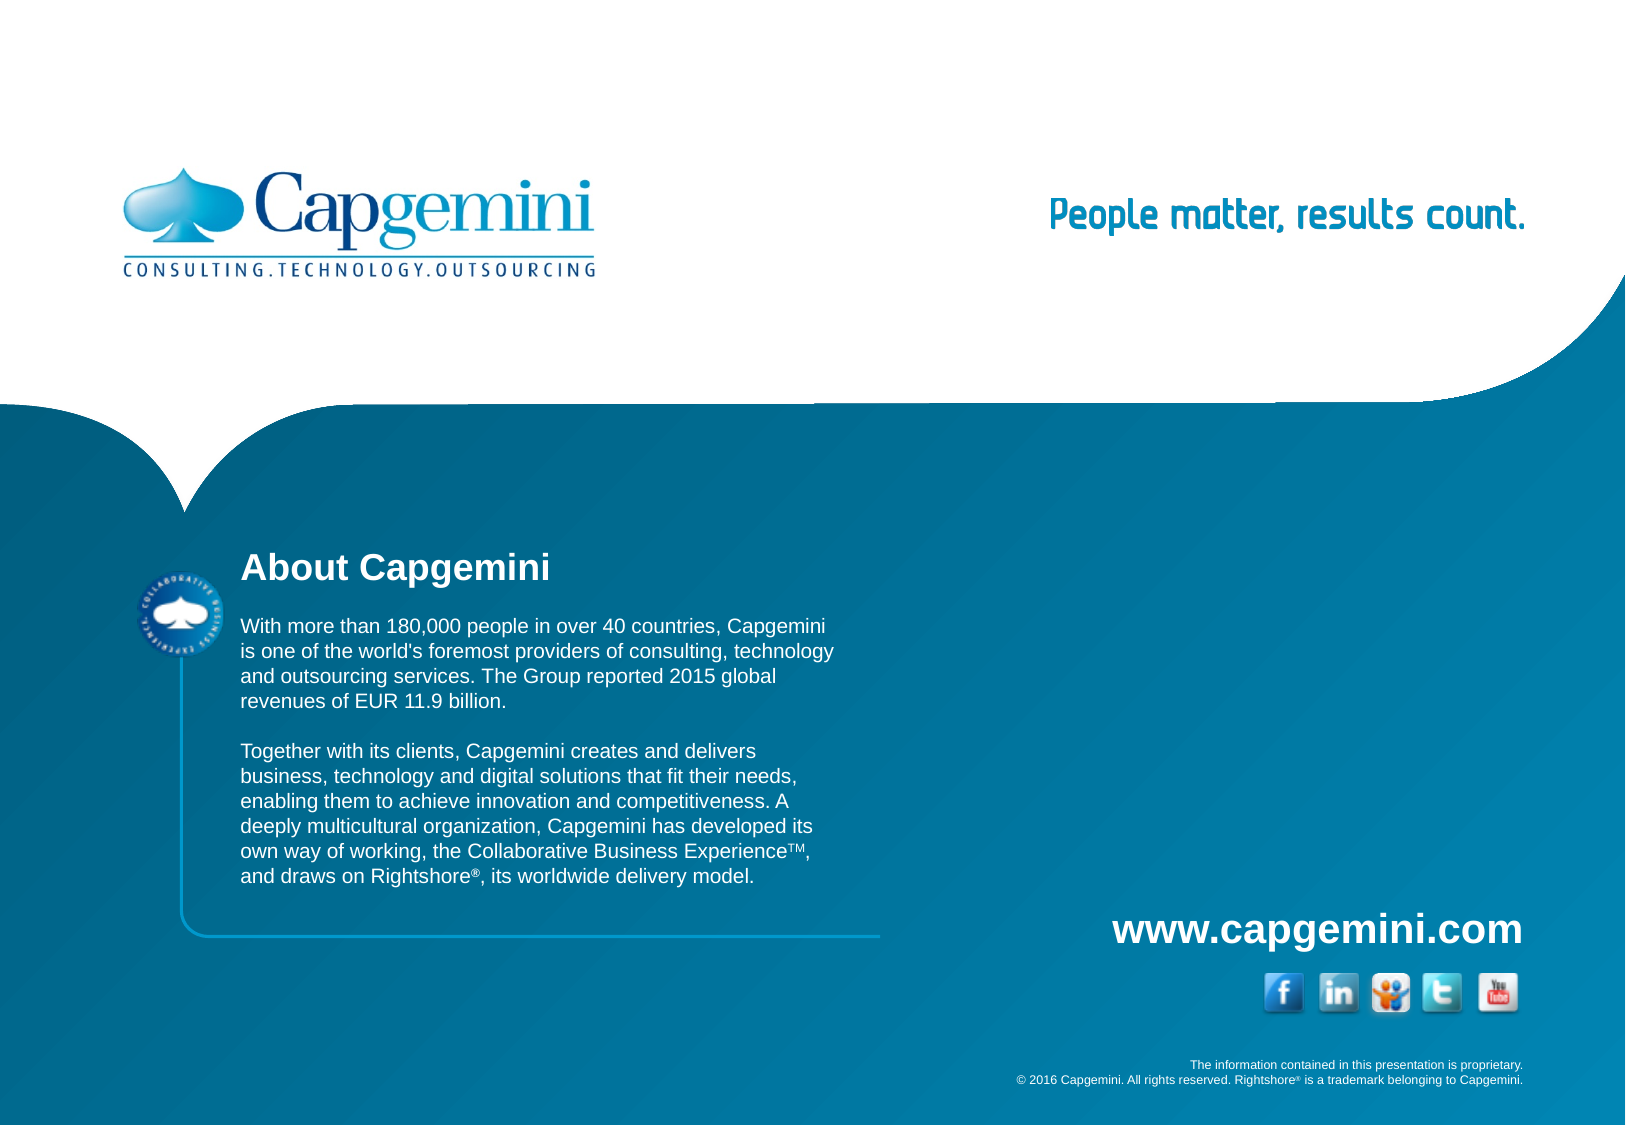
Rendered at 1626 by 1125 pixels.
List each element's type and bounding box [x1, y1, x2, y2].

picture [1056, 201, 1062, 214]
picture [139, 573, 208, 656]
picture [1479, 974, 1518, 1012]
picture [1423, 974, 1462, 1011]
picture [1051, 198, 1524, 236]
picture [1265, 974, 1303, 1011]
picture [1372, 974, 1410, 1013]
picture [1320, 974, 1359, 1011]
picture [1114, 211, 1120, 223]
picture [122, 166, 596, 279]
